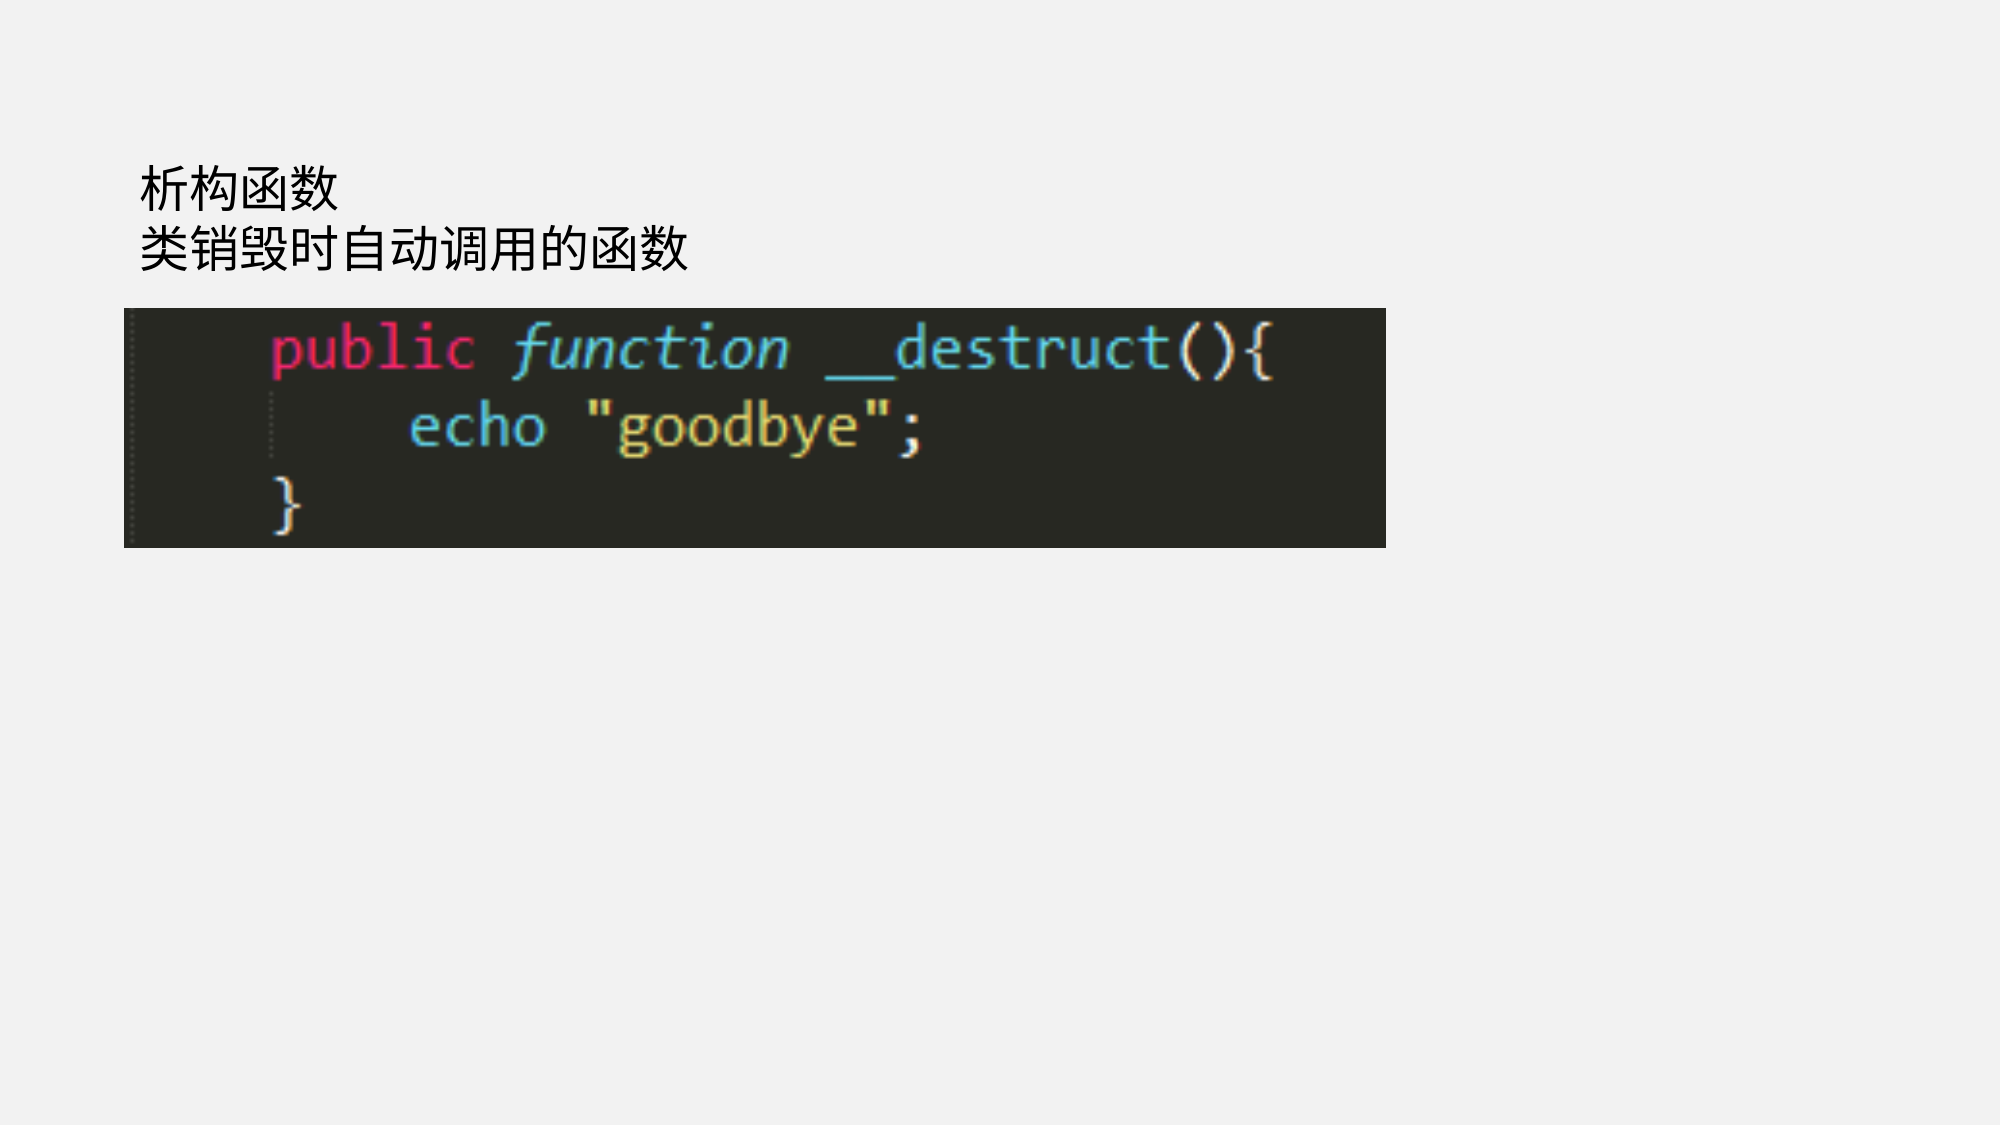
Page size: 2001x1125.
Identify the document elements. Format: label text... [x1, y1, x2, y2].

picture [124, 308, 1386, 548]
text_box 析构函数 类销毁时自动调用的函数 [124, 149, 1604, 285]
